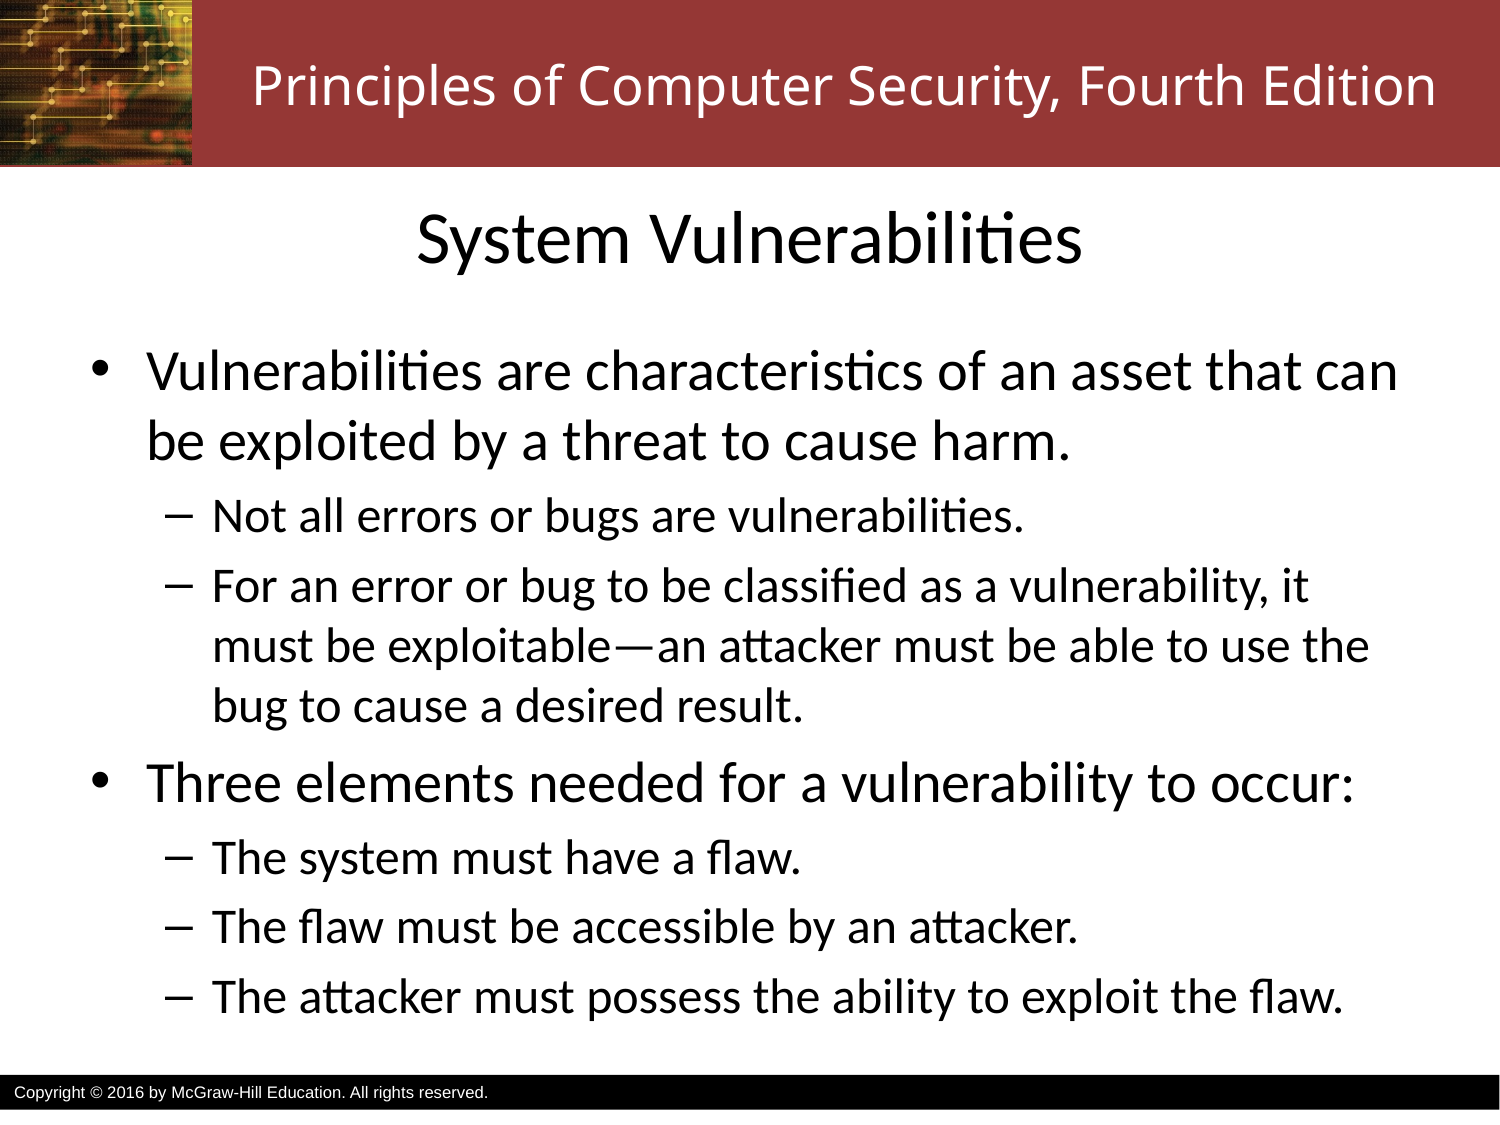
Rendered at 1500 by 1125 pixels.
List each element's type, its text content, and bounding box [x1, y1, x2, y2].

picture [0, 0, 192, 165]
list Vulnerabilities are characteristics of an asset that can be exploited by a threat to cause harm. Not all errors or bugs are vulnerabilities. For an error or bug to be classified as a vulnerability, it must be exploitable—an attacker must be able to use the bug to cause a desired result. Three elements needed for a vulnerability to occur: The system must have a flaw. The flaw must be accessible by an attacker. The attacker must possess the ability to exploit the flaw. [75, 324, 1425, 1005]
title System Vulnerabilities [75, 181, 1425, 324]
